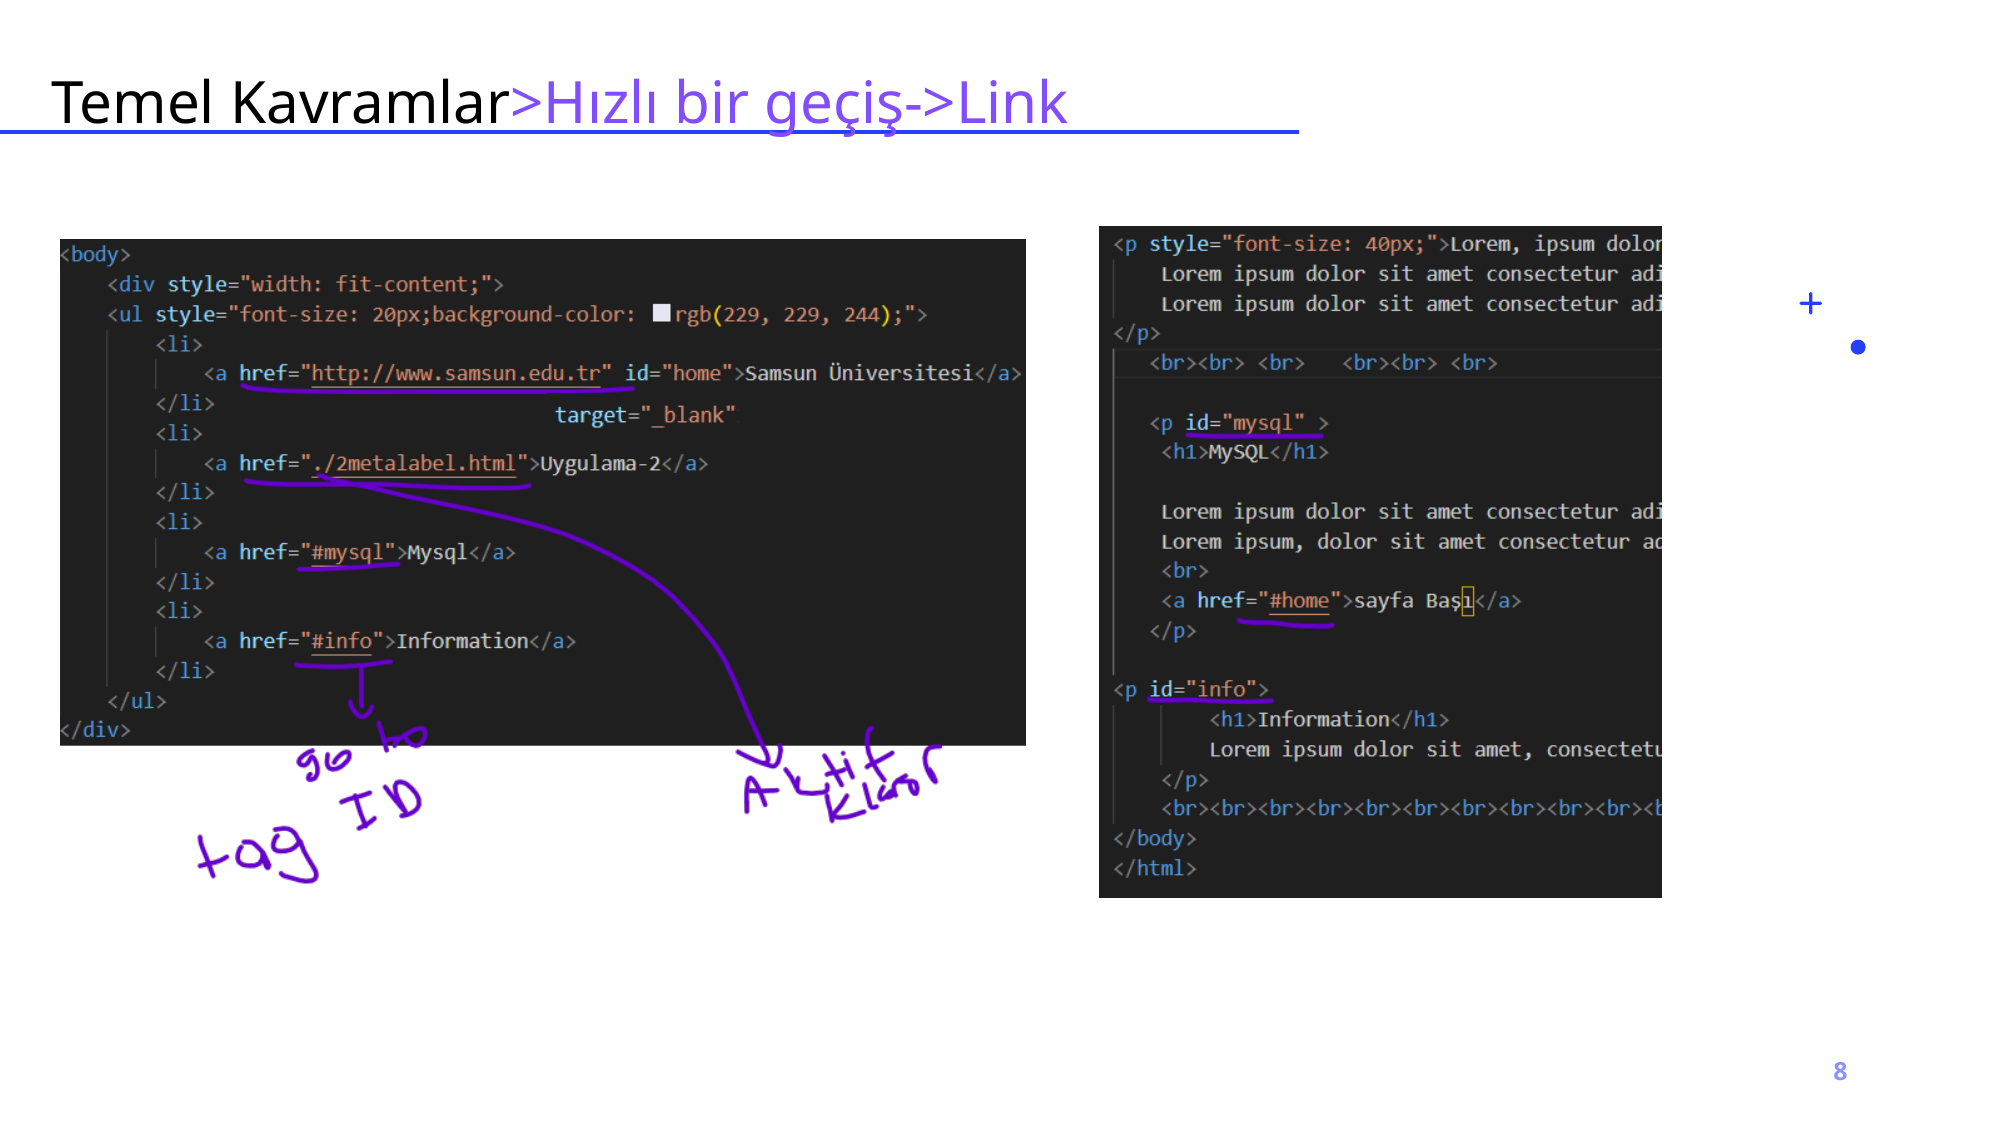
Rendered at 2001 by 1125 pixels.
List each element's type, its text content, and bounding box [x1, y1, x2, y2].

picture [1099, 226, 1662, 899]
title Temel Kavramlar>Hızlı bir geçiş->Link [36, 49, 1792, 144]
picture [60, 239, 1026, 886]
slide_number 8 [1412, 1042, 1863, 1103]
